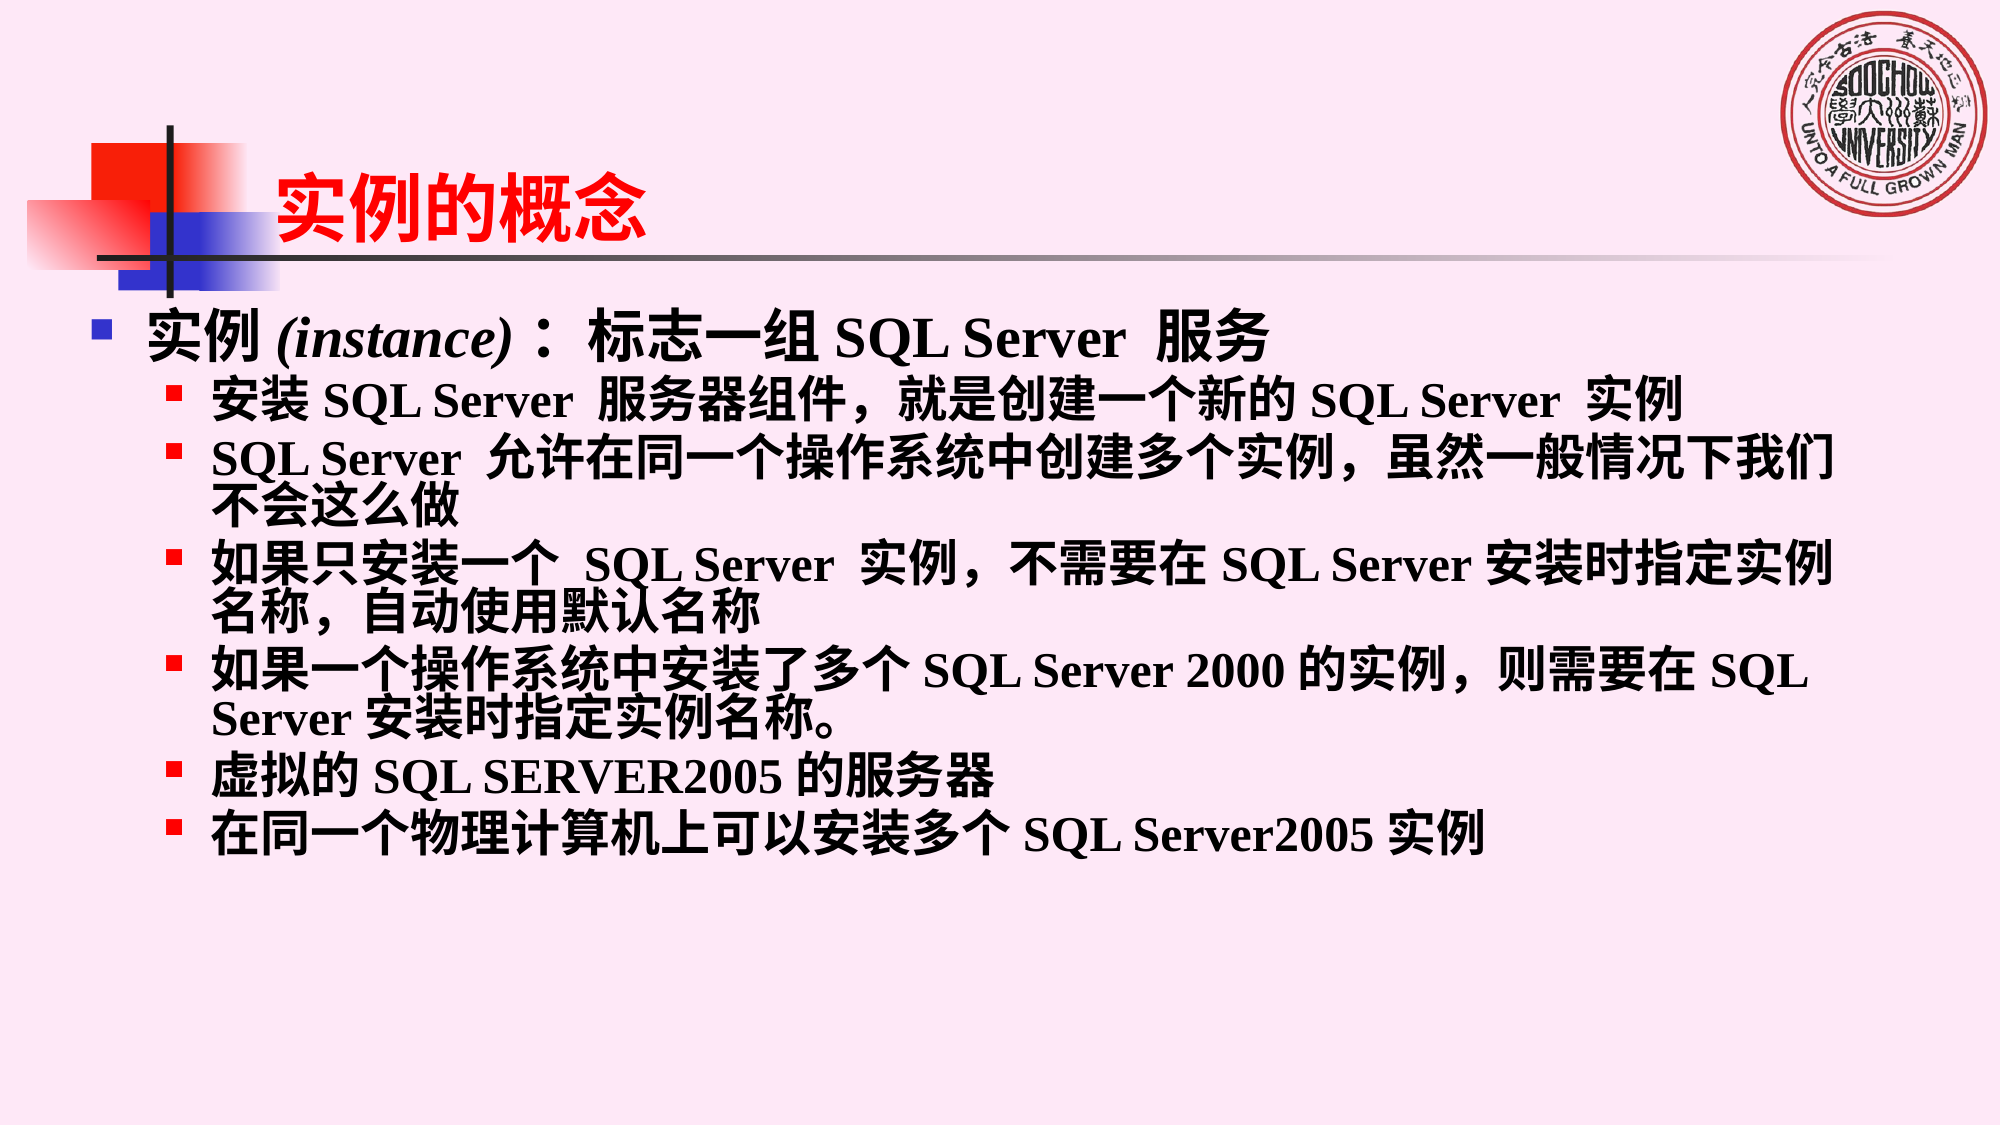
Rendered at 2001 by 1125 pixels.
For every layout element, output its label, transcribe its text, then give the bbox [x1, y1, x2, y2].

picture [1777, 8, 1990, 220]
title 实例的概念 [258, 71, 1660, 259]
list 实例(instance)：标志一组SQL Server 服务 安装SQL Server 服务器组件，就是创建一个新的SQL Server 实例 SQL Server 允许在同一个操作系统中创建多个实例，虽然一般情况下我们不会这么做 如果只安装一个 SQL Server 实例，不需要在SQL Server安装时指定实例名称，自动使用默认名称 如果一个操作系统中安装了多个SQL Server 2000的实例，则需要在SQL Server安装时指定实例名称。 虚拟的SQL SERVER2005的服务器 在同一个物理计算机上可以安装多个SQL Server2005实例 [73, 305, 1871, 1086]
